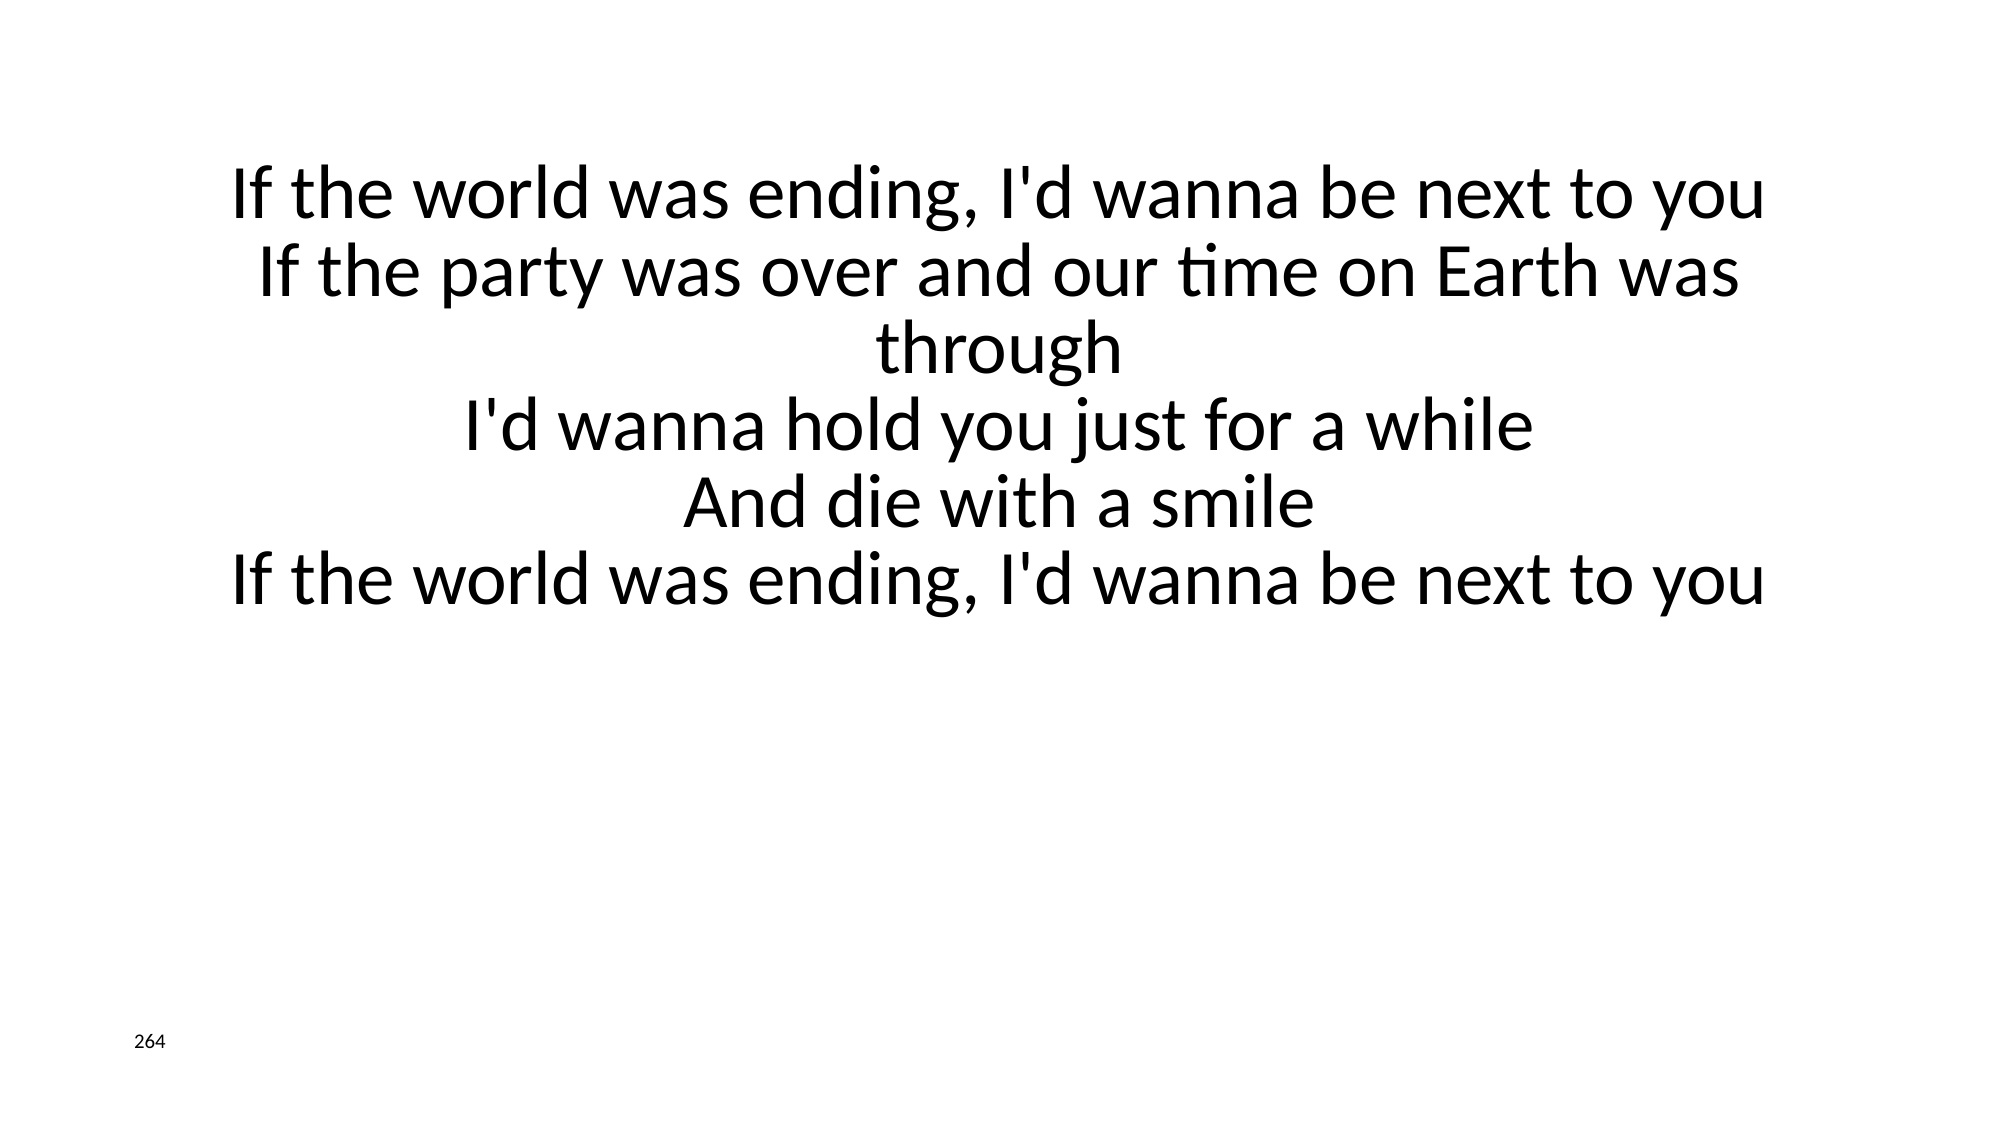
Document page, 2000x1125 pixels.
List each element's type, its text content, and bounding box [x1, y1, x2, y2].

text_box 264 [119, 1020, 181, 1060]
text_box If the world was ending, I'd wanna be next to you If the party was over and our time on Earth was through I'd wanna hold you just for a while And die with a smile If the world was ending, I'd wanna be next to you [149, 149, 1850, 628]
